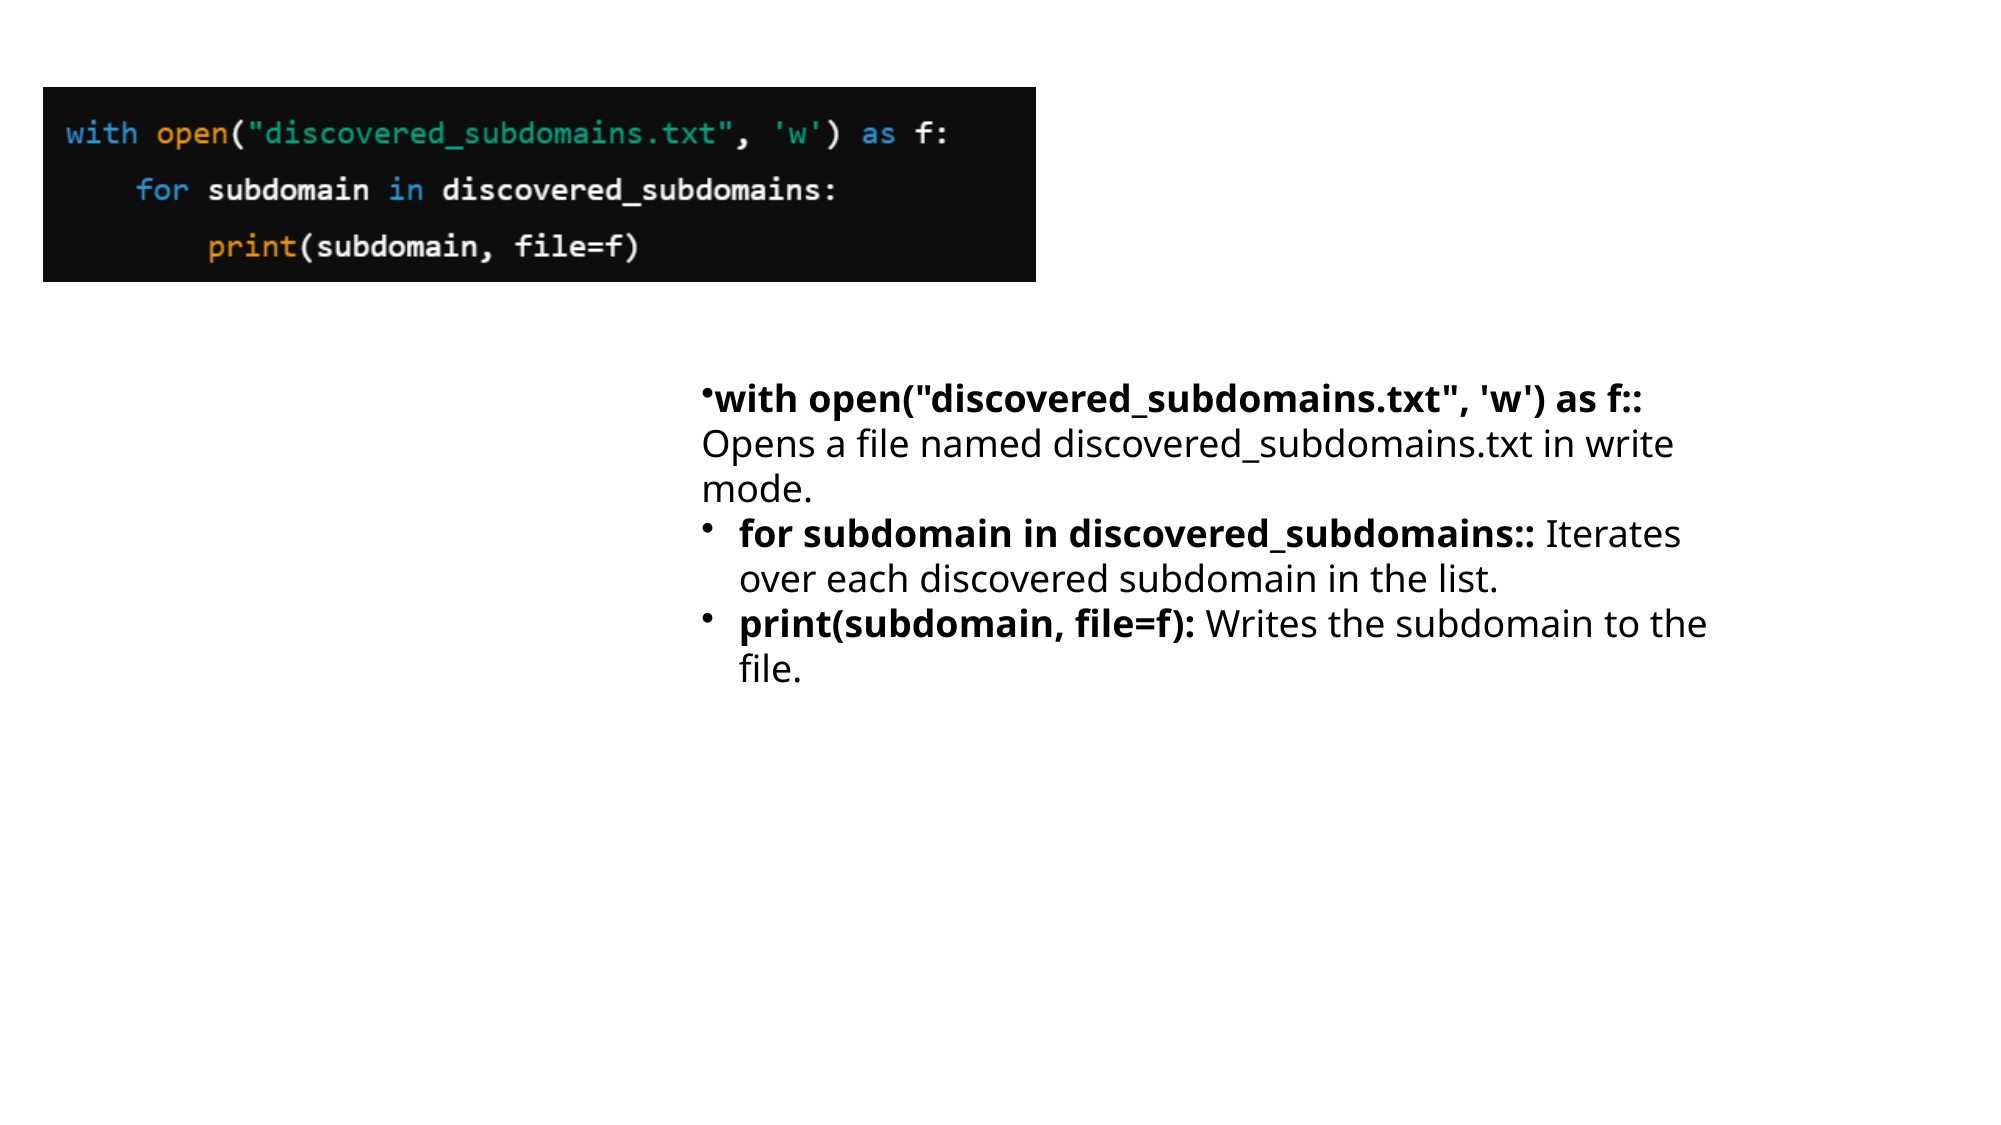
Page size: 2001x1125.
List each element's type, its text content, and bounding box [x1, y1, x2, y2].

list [43, 86, 1037, 282]
text_box with open("discovered_subdomains.txt", 'w') as f:: Opens a file named discovered_subdomains.txt in write mode. for subdomain in discovered_subdomains:: Iterates over each discovered subdomain in the list. print(subdomain, file=f): Writes the subdomain to the file. [686, 367, 1749, 698]
